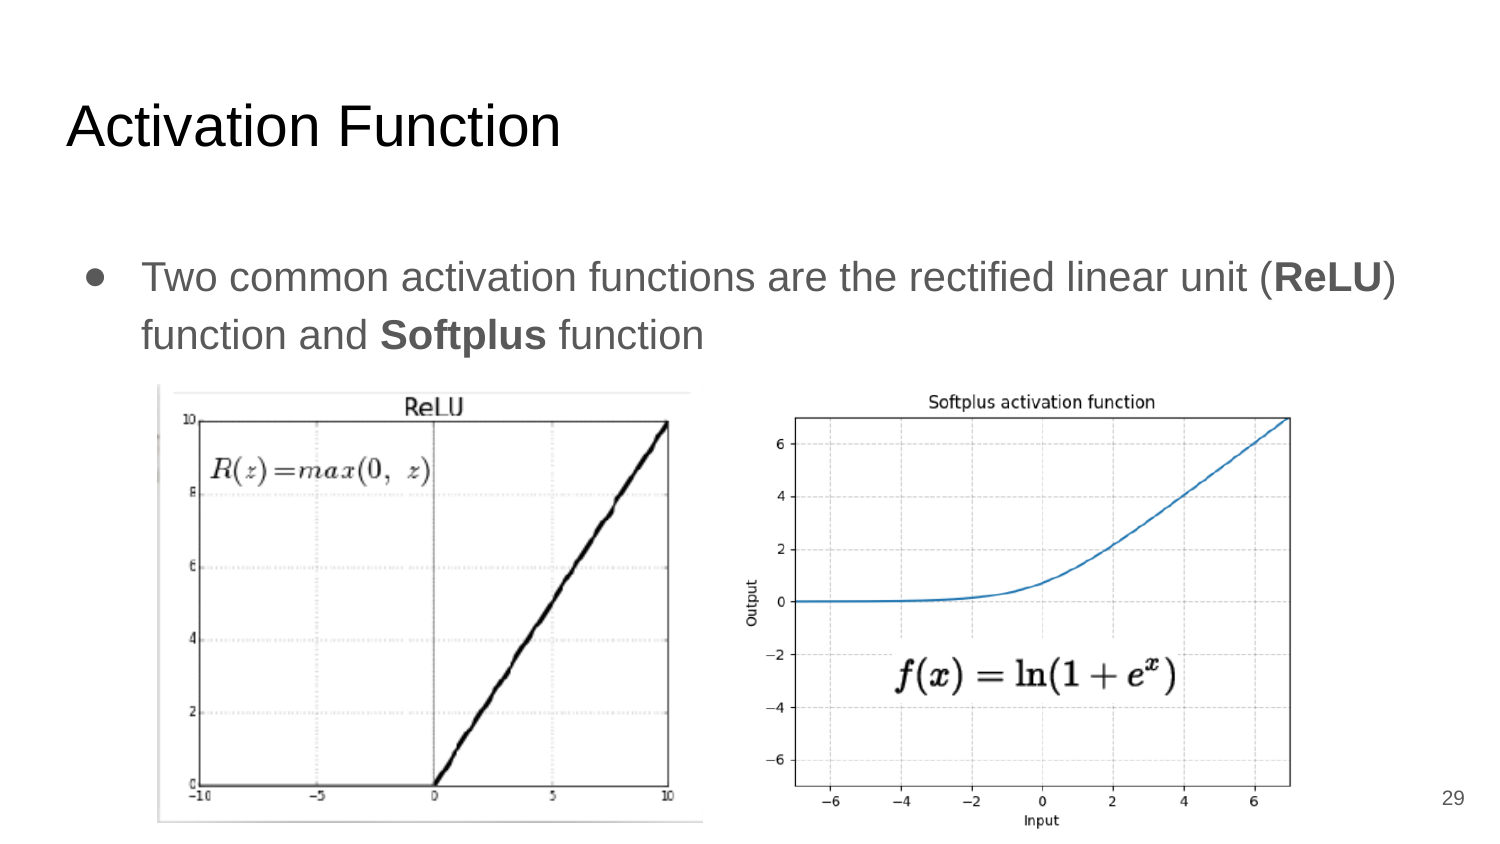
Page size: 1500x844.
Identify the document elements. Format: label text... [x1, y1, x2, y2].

title Activation Function [51, 72, 1449, 167]
picture [739, 377, 1353, 830]
list Two common activation functions are the rectified linear unit (ReLU) function and Softplus function [51, 227, 1449, 788]
slide_number ‹#› [1389, 764, 1480, 830]
picture [156, 384, 704, 823]
